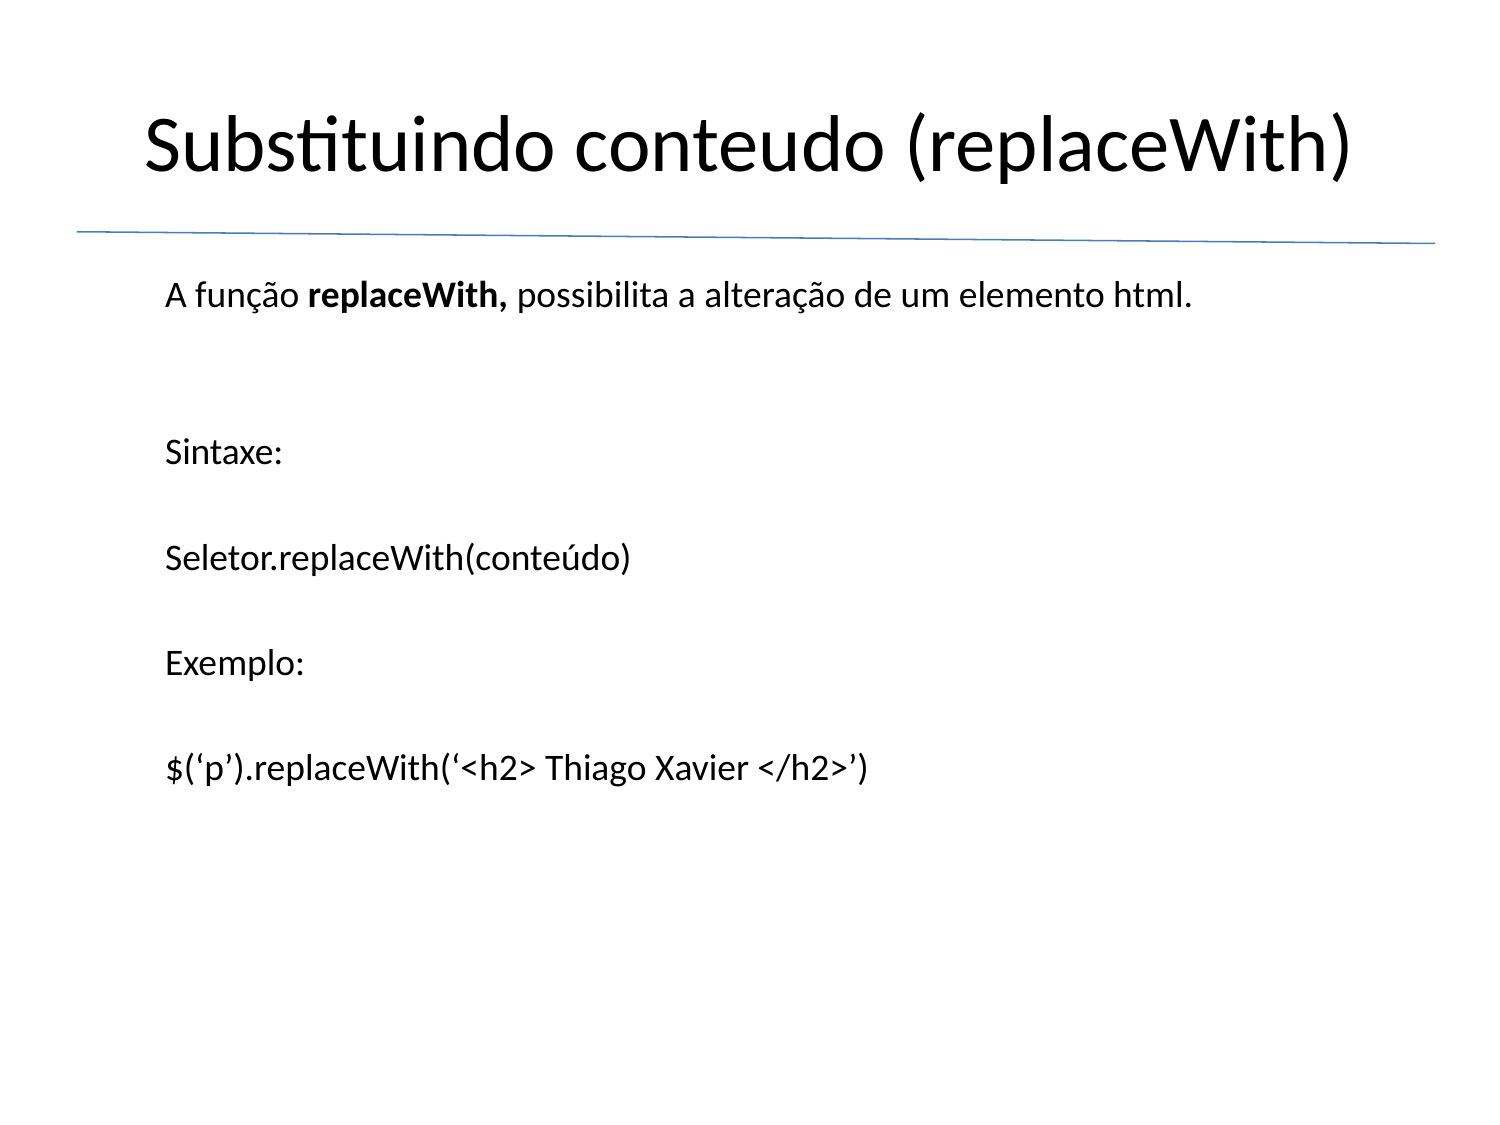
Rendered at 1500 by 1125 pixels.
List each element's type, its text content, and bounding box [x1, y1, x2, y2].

list A função replaceWith, possibilita a alteração de um elemento html. Sintaxe: Seletor.replaceWith(conteúdo) Exemplo: $(‘p’).replaceWith(‘<h2> Thiago Xavier </h2>’) [75, 262, 1425, 1005]
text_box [76, 231, 1436, 244]
title Substituindo conteudo (replaceWith) [75, 45, 1425, 231]
